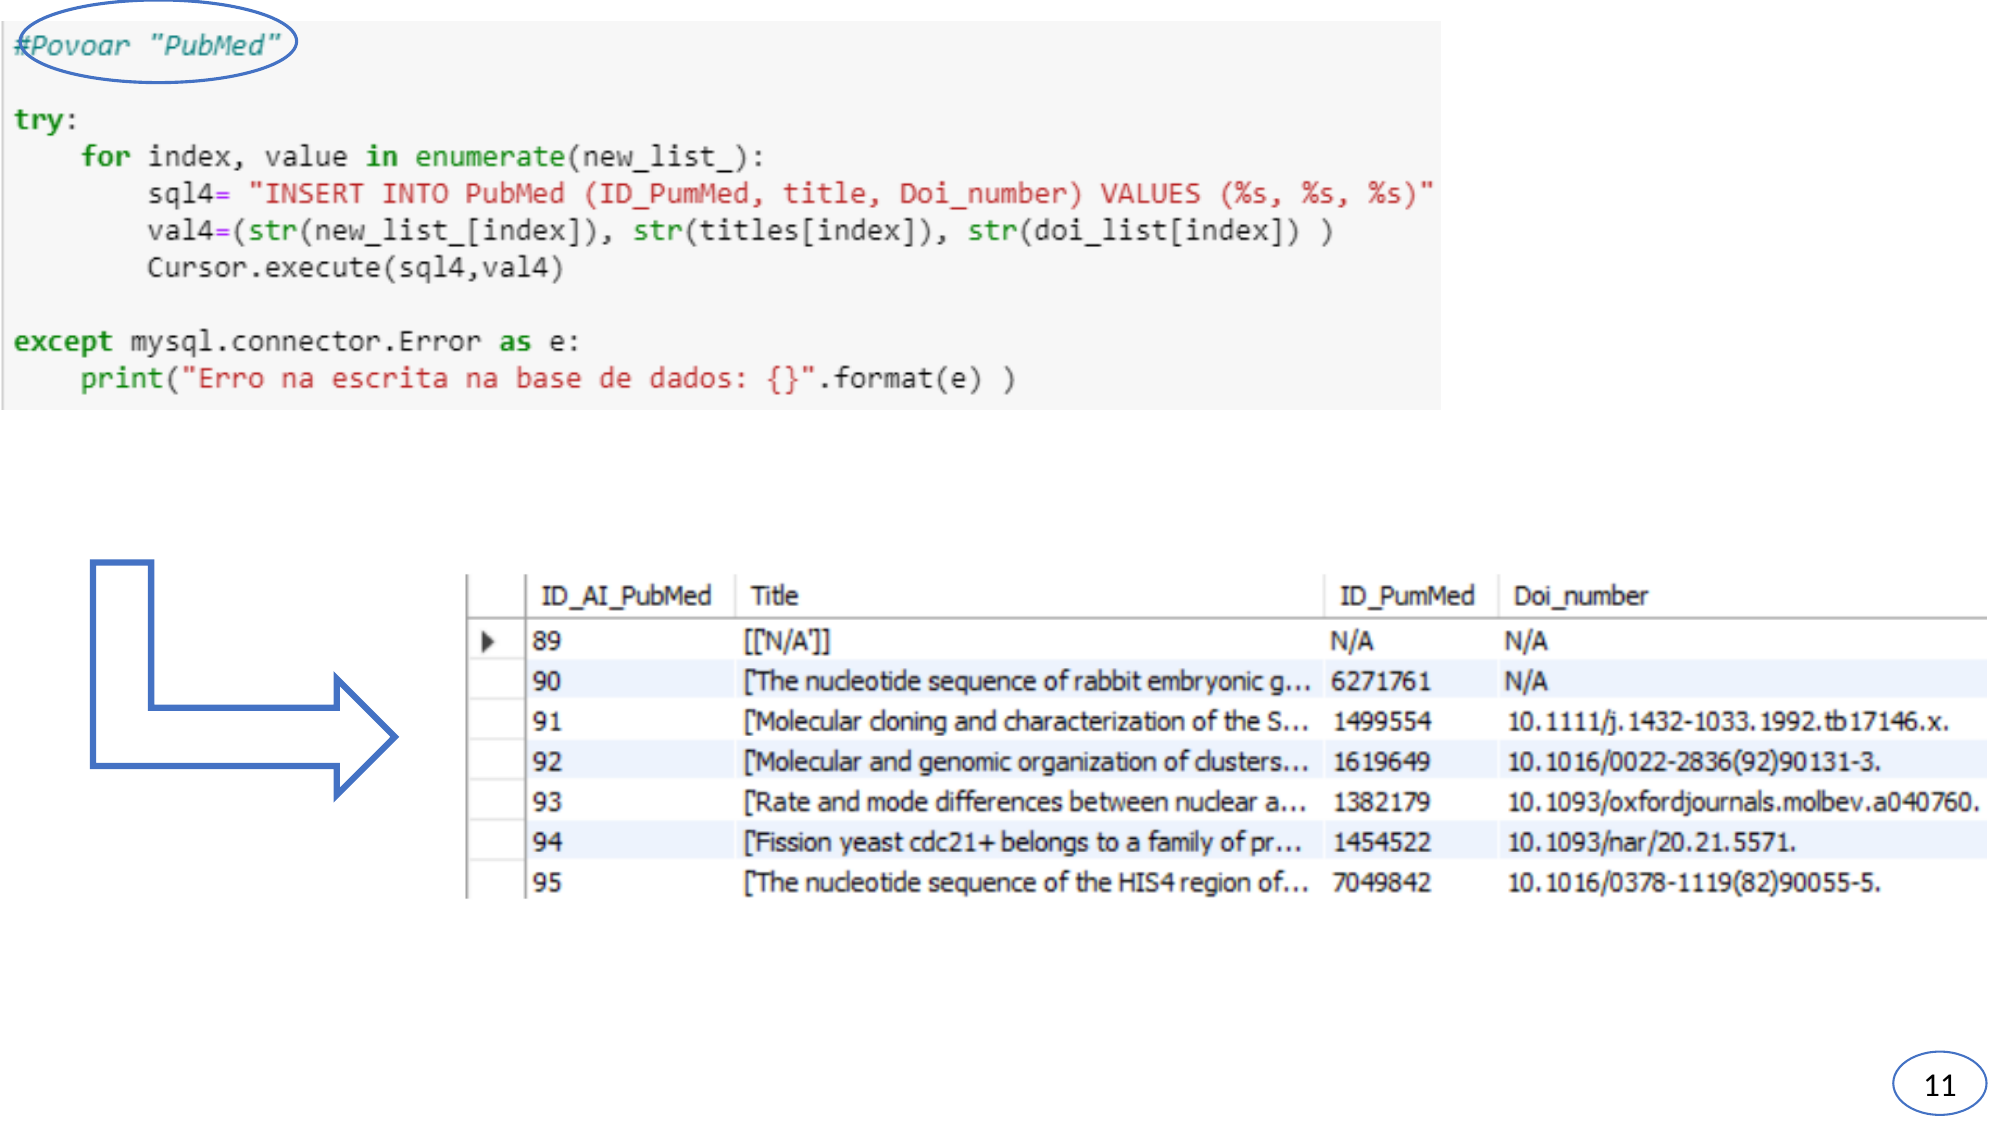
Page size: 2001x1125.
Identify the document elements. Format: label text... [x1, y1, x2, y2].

picture [458, 562, 1987, 910]
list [0, 21, 1441, 410]
text_box 11 [1892, 1050, 1988, 1116]
text_box [91, 561, 397, 798]
text_box [35, 0, 281, 21]
